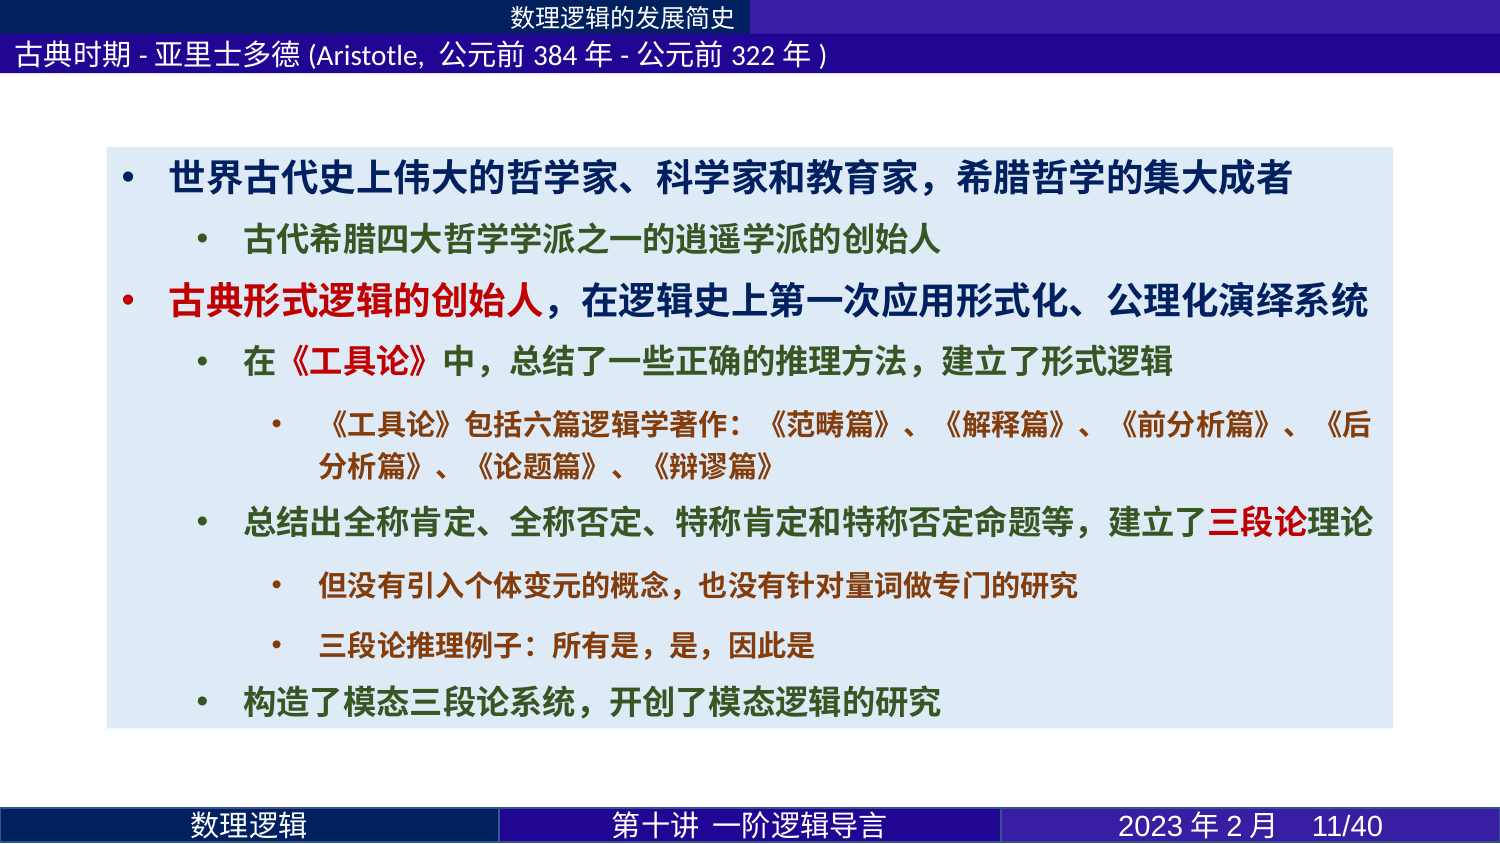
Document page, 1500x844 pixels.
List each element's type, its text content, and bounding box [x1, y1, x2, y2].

text_box [749, 0, 1500, 33]
text_box 数理逻辑 [0, 807, 498, 843]
text_box 2023年2月 11/40 [1000, 807, 1500, 843]
text_box 古典时期-亚里士多德(Aristotle, 公元前384年-公元前322年) [0, 33, 1500, 74]
text_box 第十讲 一阶逻辑导言 [498, 807, 1000, 843]
text_box 数理逻辑的发展简史 [0, 0, 749, 33]
